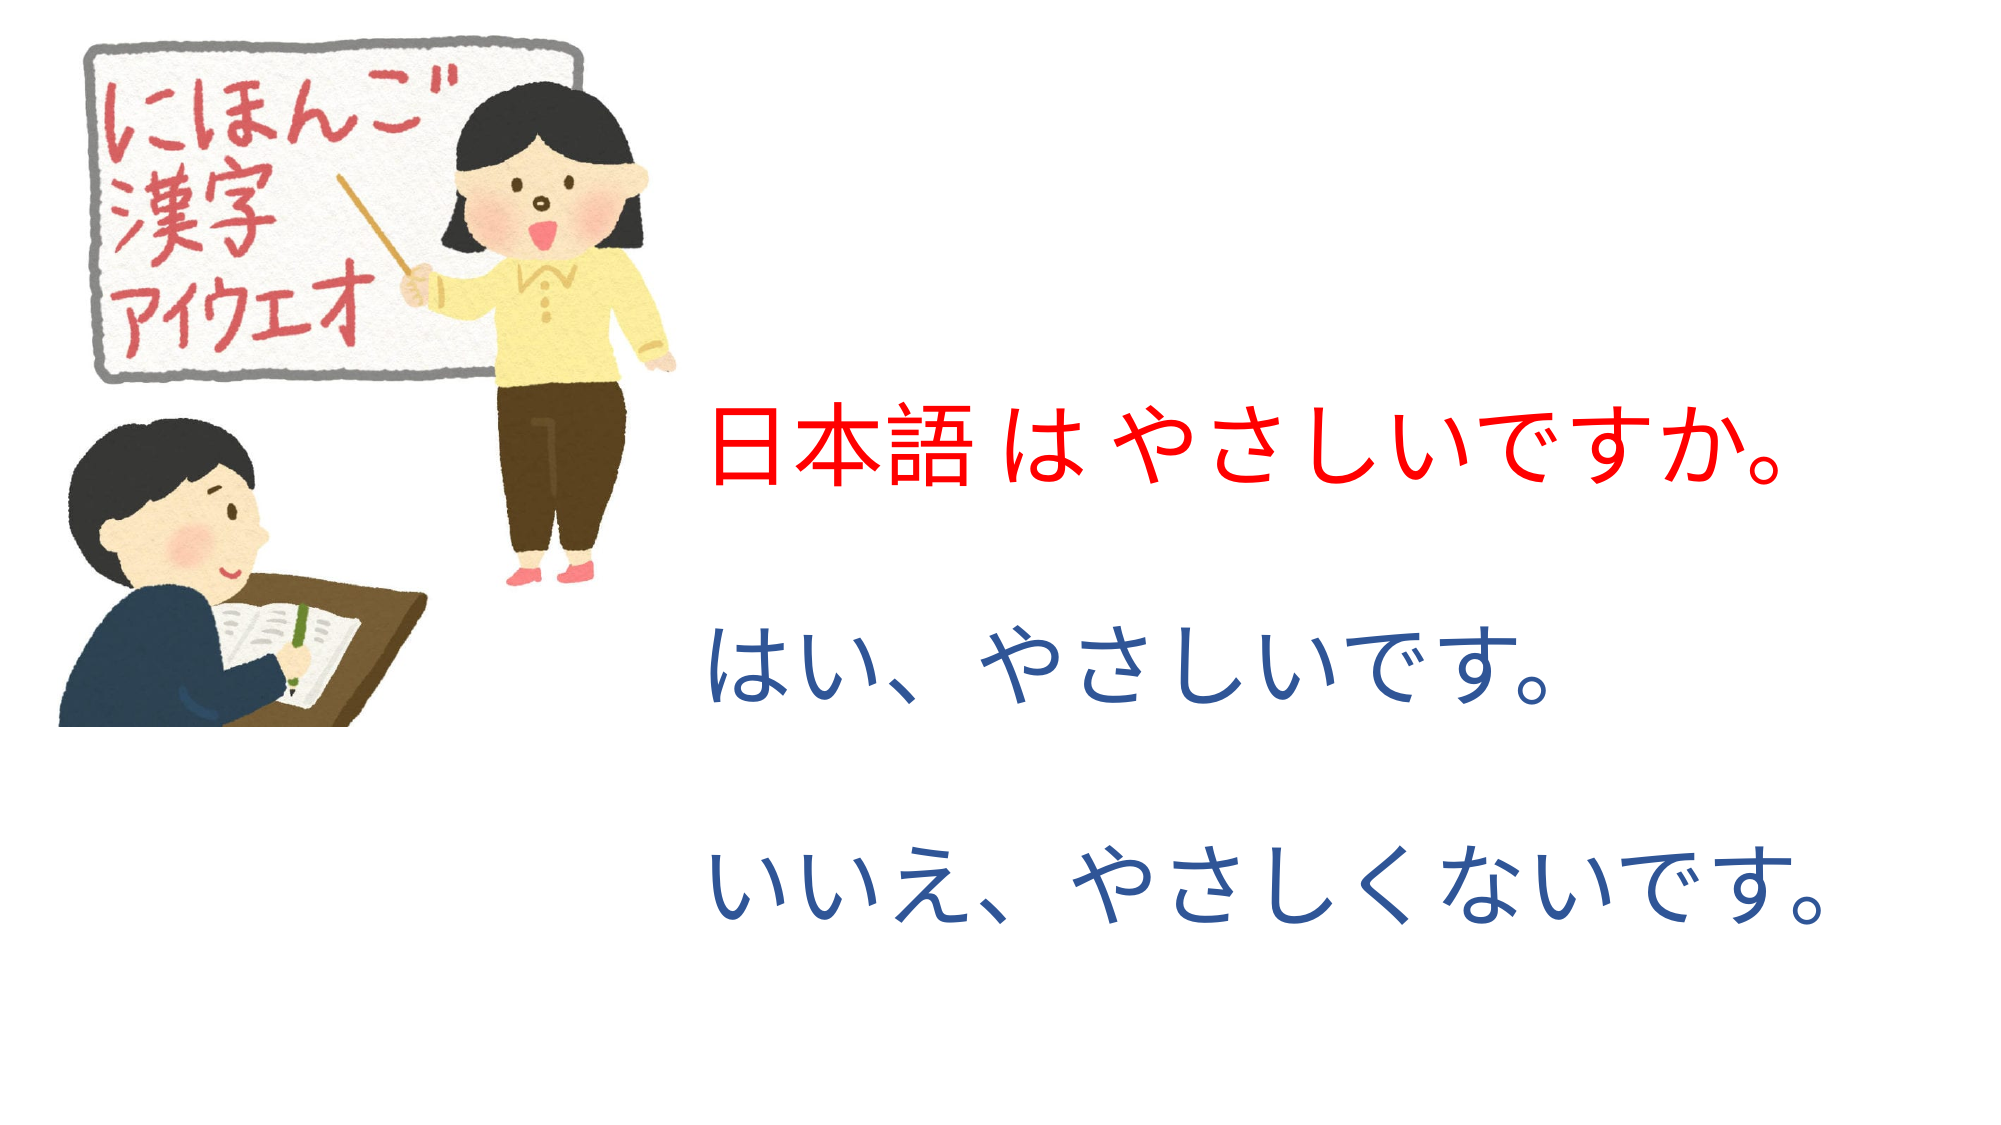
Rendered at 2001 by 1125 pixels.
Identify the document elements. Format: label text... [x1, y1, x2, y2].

text_box 日本語 は やさしいですか。 はい、やさしいです。 いいえ、やさしくないです。 [685, 380, 1897, 945]
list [0, 12, 721, 727]
